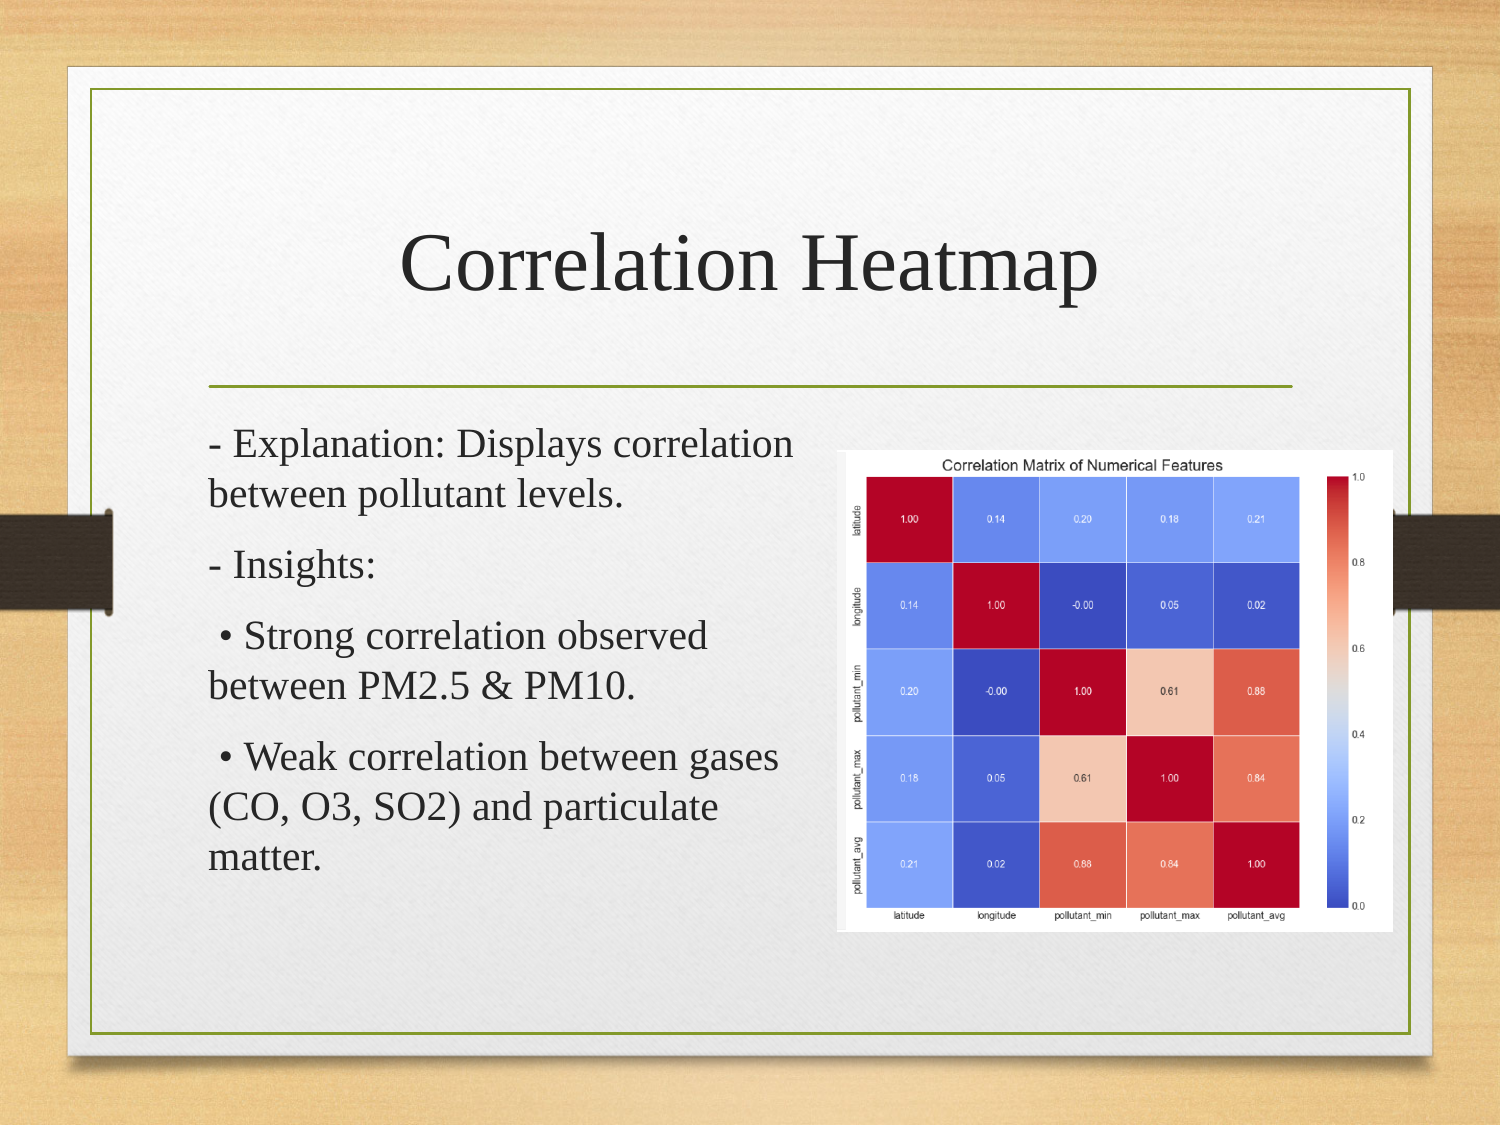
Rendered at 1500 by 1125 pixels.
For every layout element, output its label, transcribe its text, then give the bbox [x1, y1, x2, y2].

list - Explanation: Displays correlation between pollutant levels. - Insights: • Strong correlation observed between PM2.5 & PM10. • Weak correlation between gases (CO, O3, SO2) and particulate matter. [193, 408, 838, 974]
picture [0, 0, 1500, 1125]
title Correlation Heatmap [193, 150, 1309, 365]
